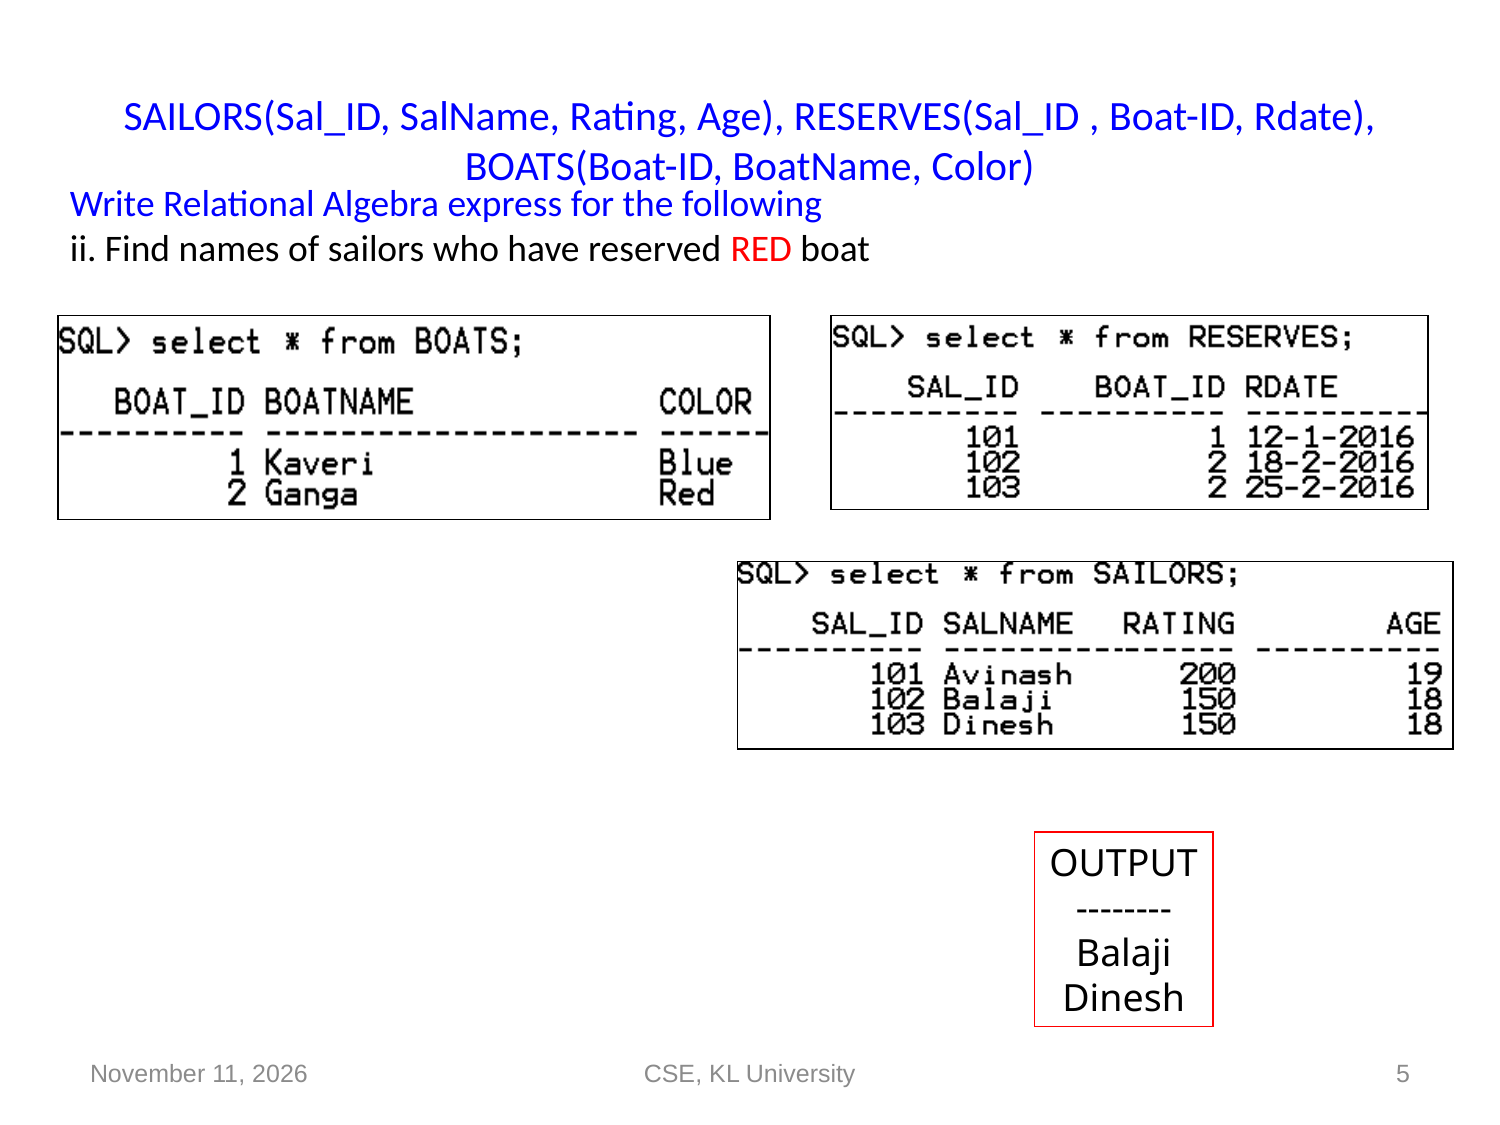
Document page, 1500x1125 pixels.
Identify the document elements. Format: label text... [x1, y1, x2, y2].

slide_number 5 [1074, 1042, 1425, 1103]
text_box Write Relational Algebra express for the following ii. Find names of sailors who have reserved RED boat [55, 172, 1054, 277]
footer CSE, KL University [512, 1042, 988, 1103]
picture [831, 316, 1428, 509]
picture [58, 316, 770, 519]
title SAILORS(Sal_ID, SalName, Rating, Age), RESERVES(Sal_ID , Boat-ID, Rdate), BOATS(Boat-ID, BoatName, Color) [75, 45, 1425, 233]
picture [738, 562, 1453, 749]
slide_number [75, 1042, 425, 1103]
text_box OUTPUT -------- Balaji Dinesh [1034, 831, 1213, 1027]
